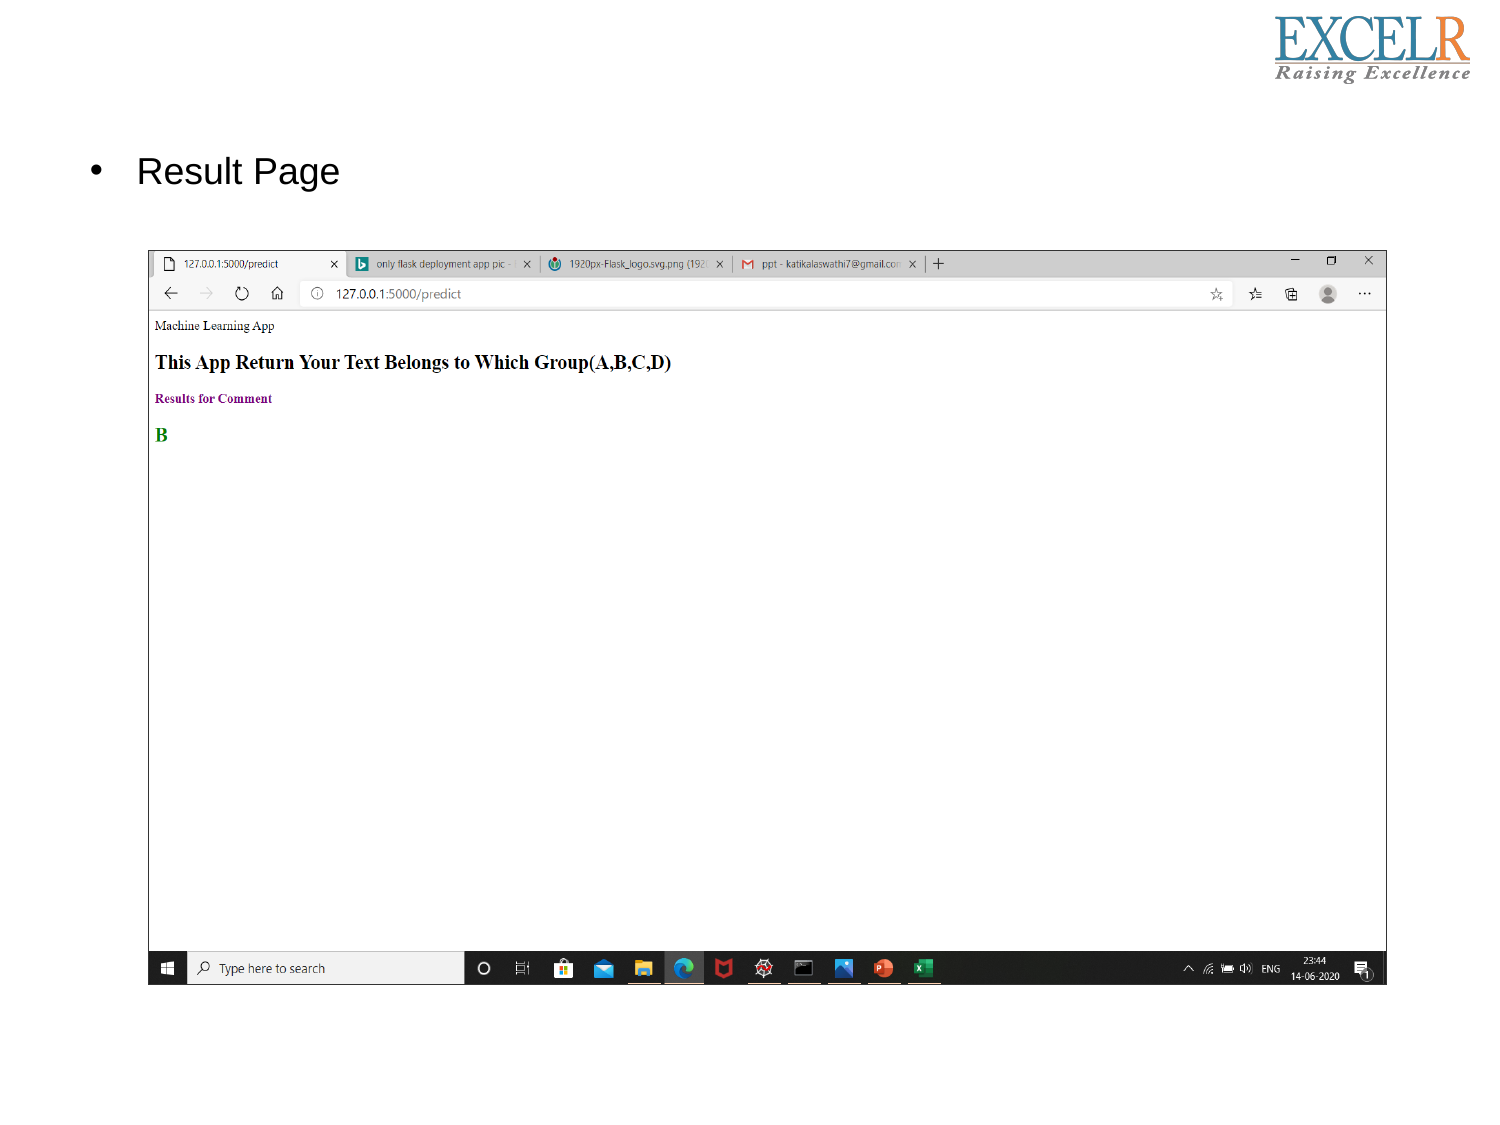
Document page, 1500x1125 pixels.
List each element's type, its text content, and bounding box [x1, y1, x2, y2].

picture [1274, 16, 1470, 85]
text_box Result Page [74, 139, 472, 200]
picture [148, 250, 1388, 985]
